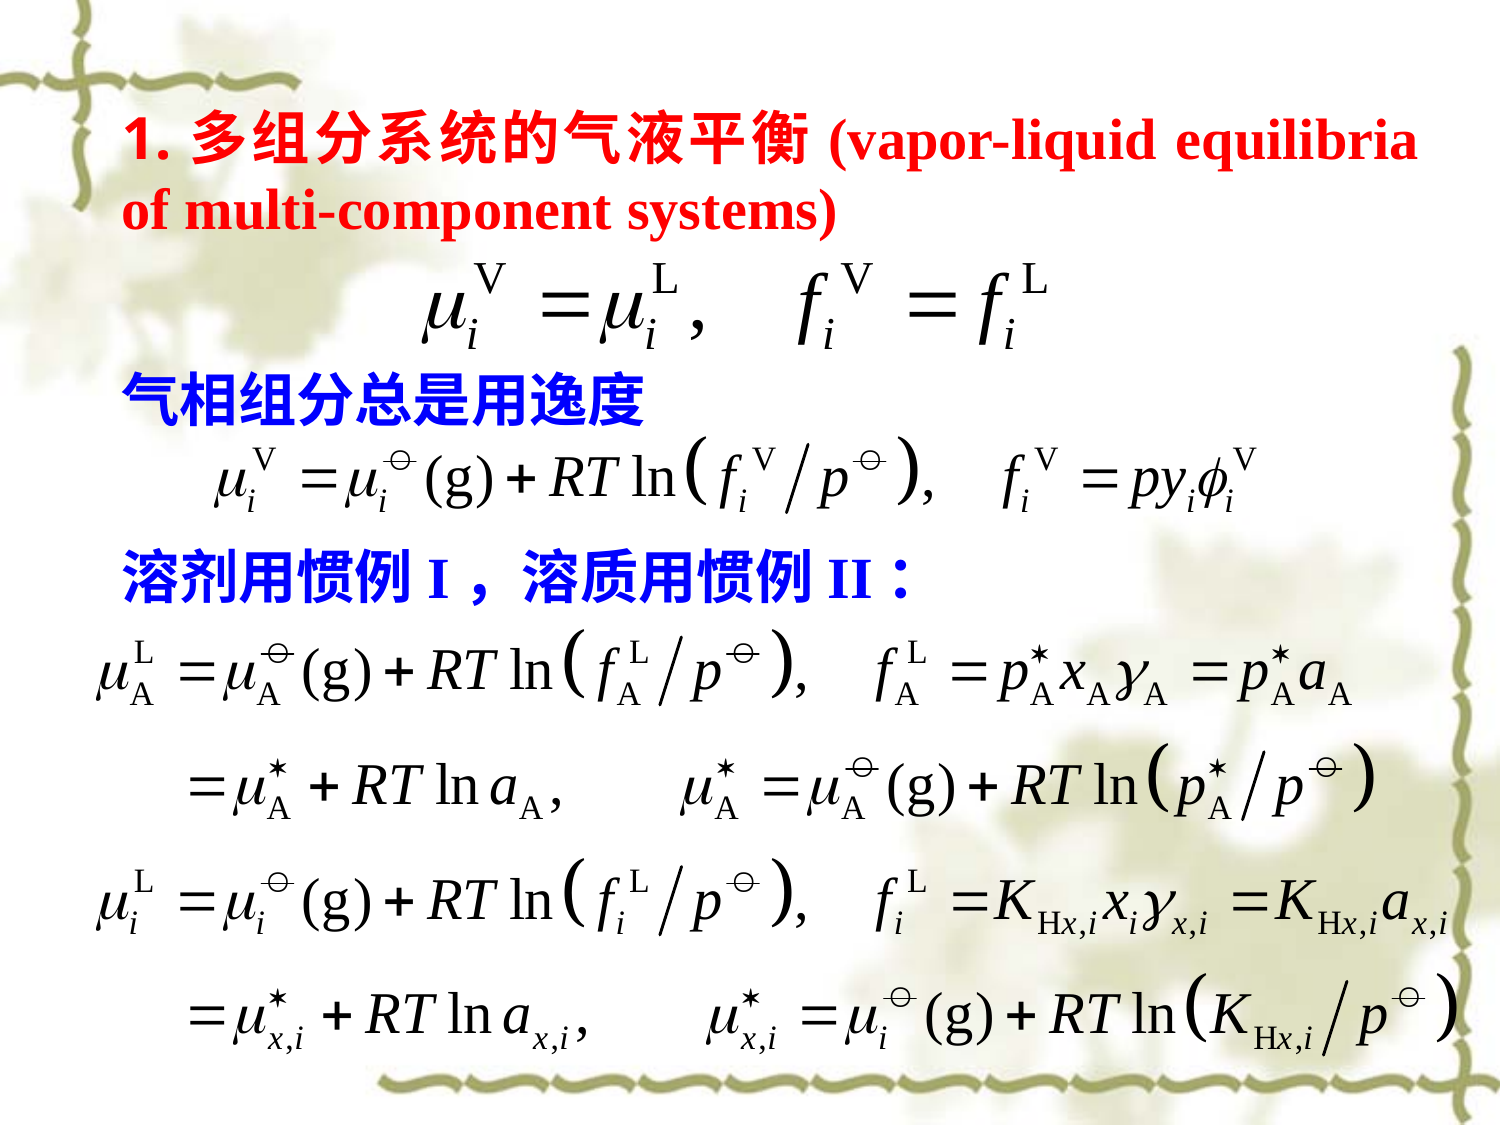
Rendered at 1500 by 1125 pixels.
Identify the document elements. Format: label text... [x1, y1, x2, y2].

text_box 1.多组分系统的气液平衡(vapor-liquid equilibria of multi-component systems) [106, 93, 1435, 249]
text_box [405, 243, 1063, 369]
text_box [84, 619, 1465, 1075]
picture [0, 0, 1500, 1125]
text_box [202, 427, 1266, 537]
text_box 溶剂用惯例I，溶质用惯例II： [107, 532, 1421, 618]
text_box 气相组分总是用逸度 [106, 355, 750, 441]
